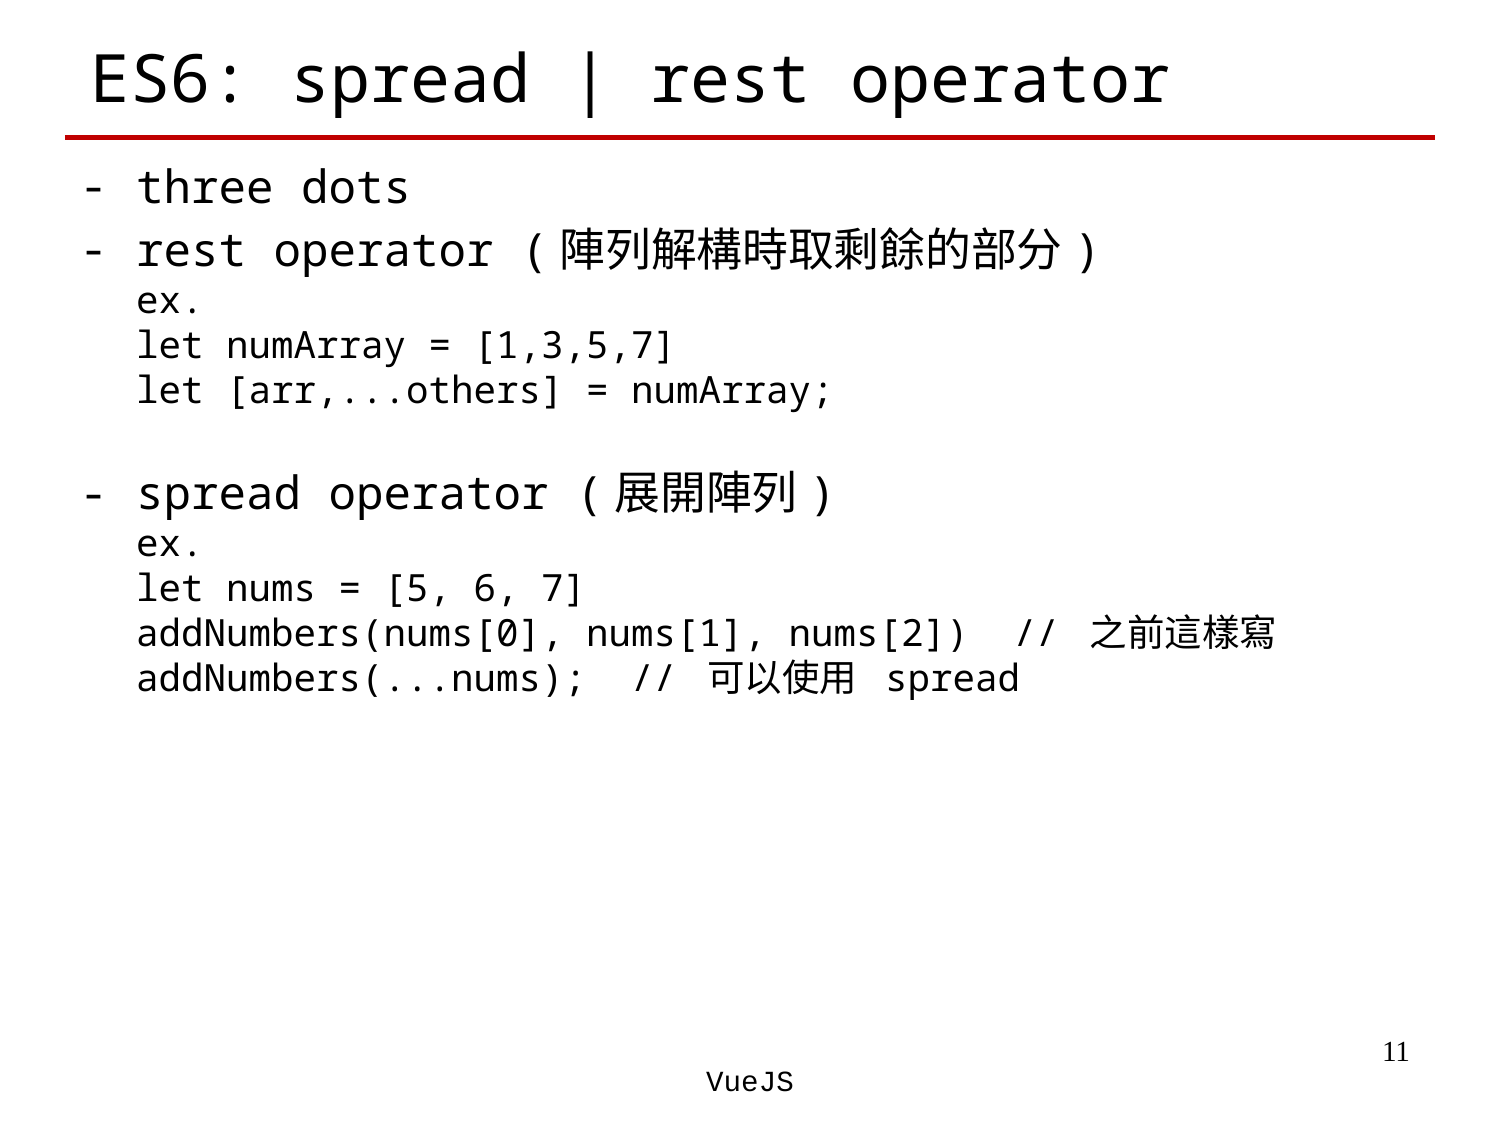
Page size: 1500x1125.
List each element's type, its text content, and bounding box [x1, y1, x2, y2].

text_box three dots rest operator (陣列解構時取剩餘的部分) ex. let numArray = [1,3,5,7] let [arr,...others] = numArray; spread operator (展開陣列) ex. let nums = [5, 6, 7] addNumbers(nums[0], nums[1], nums[2]) // 之前這樣寫 addNumbers(...nums); // 可以使用 spread [64, 149, 1436, 1055]
title ES6: spread | rest operator [75, 19, 1425, 133]
text_box VueJS [512, 1054, 988, 1125]
text_box ‹#› [1074, 1055, 1425, 1103]
